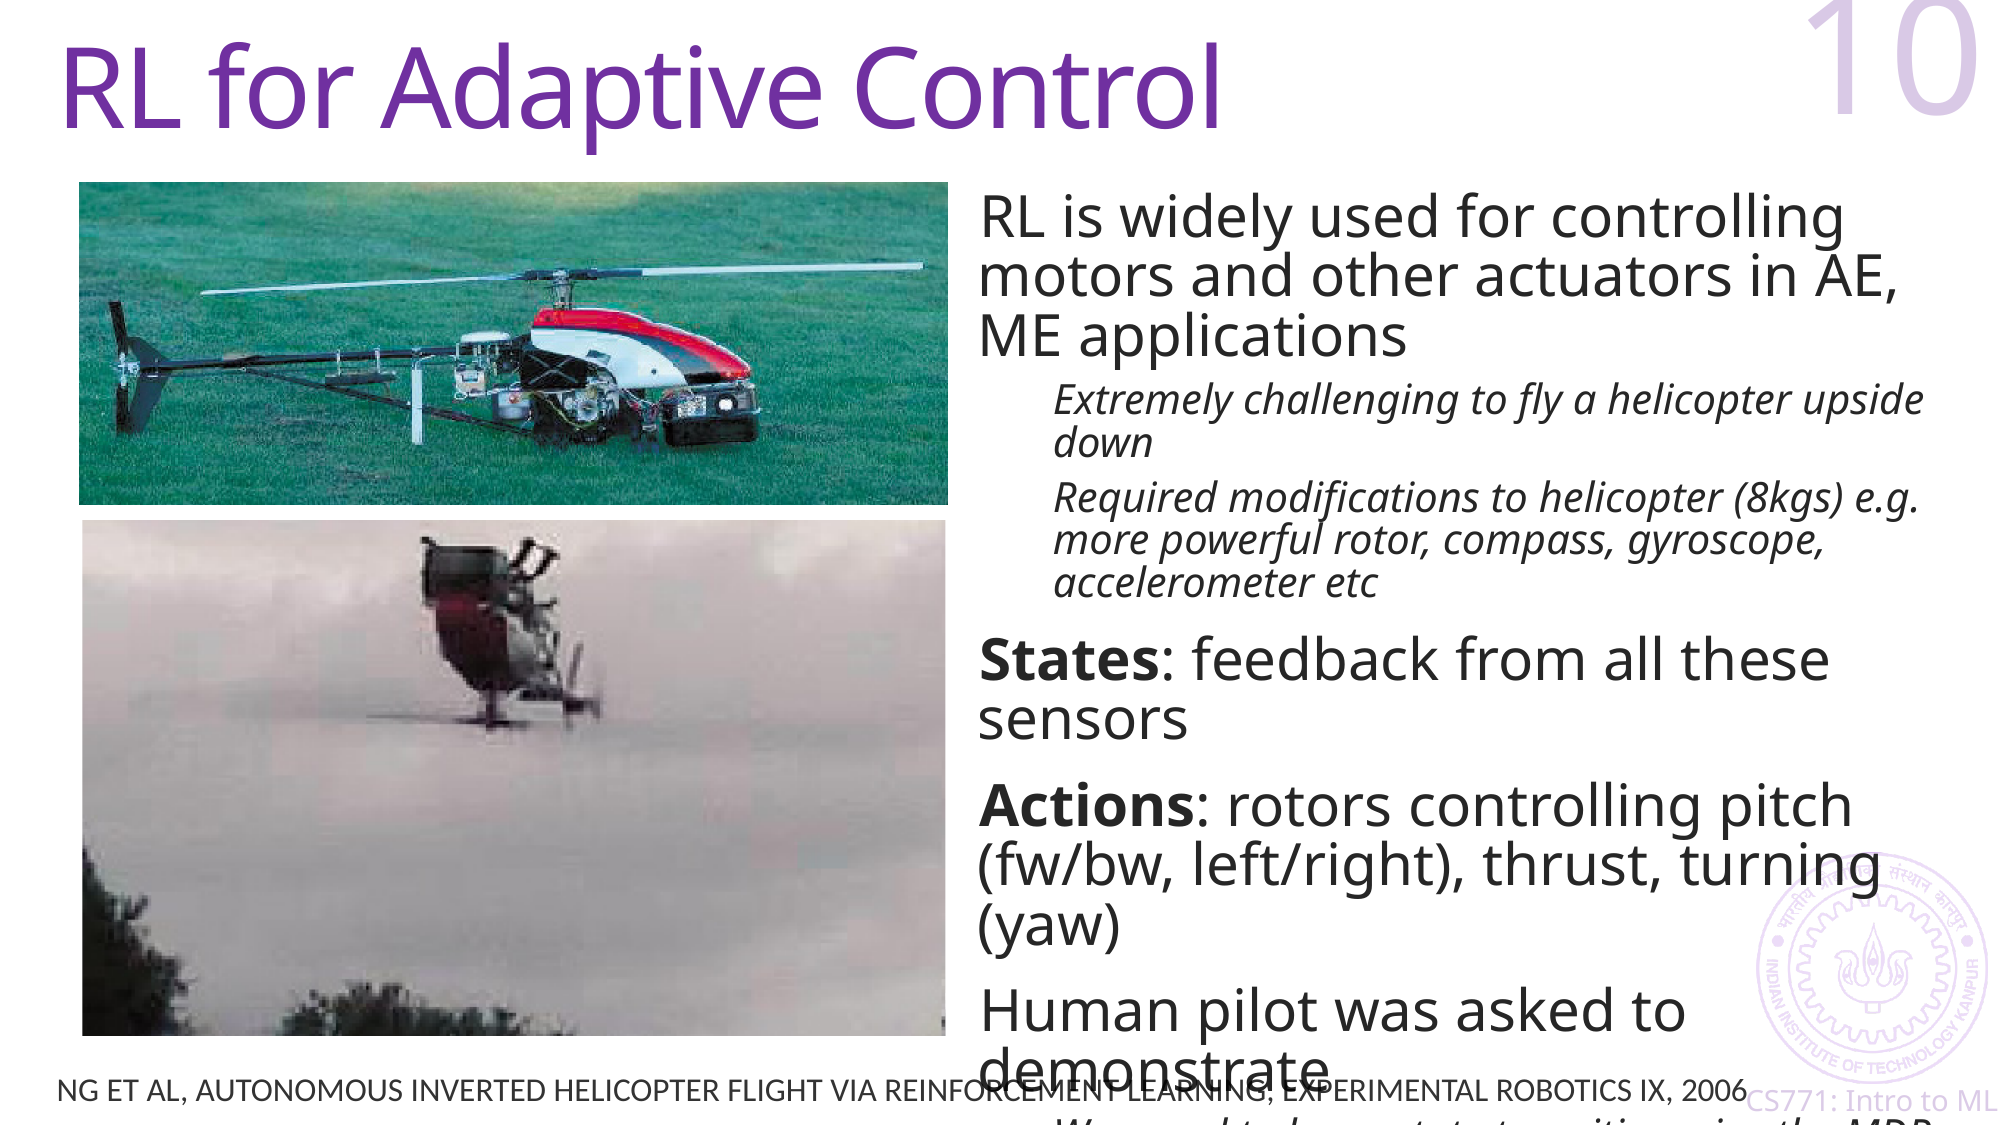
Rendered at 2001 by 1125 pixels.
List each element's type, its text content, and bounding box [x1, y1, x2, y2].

title RL for Adaptive Control [41, 5, 1945, 183]
picture [79, 182, 949, 505]
footer Ng et al, Autonomous Inverted Helicopter Flight via Reinforcement Learning, Experimental Robotics IX, 2006 [41, 1051, 1945, 1125]
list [81, 520, 946, 1037]
slide_number 10 [1520, 6, 2000, 183]
